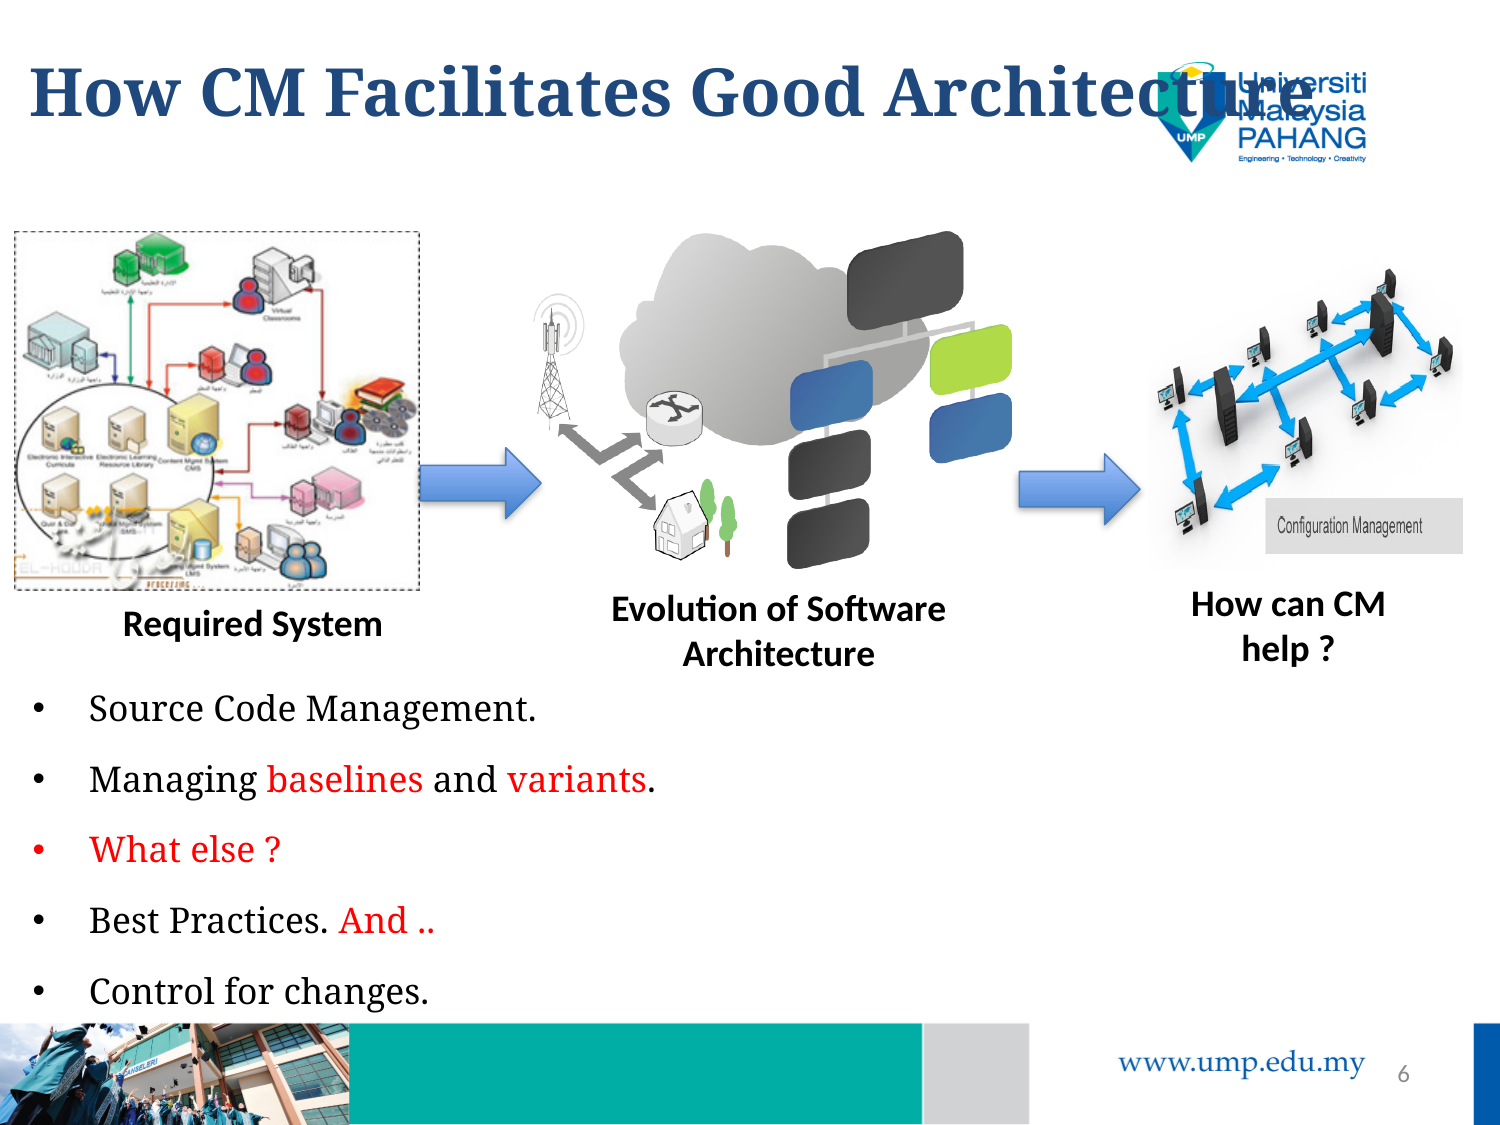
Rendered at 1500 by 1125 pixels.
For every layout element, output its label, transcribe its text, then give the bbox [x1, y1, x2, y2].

picture [0, 0, 1500, 1125]
list Source Code Management. Managing baselines and variants. What else ? Best Practices. And .. Control for changes. [17, 656, 1471, 1025]
text_box Required System [108, 600, 399, 651]
slide_number 6 [1074, 1042, 1425, 1103]
text_box How can CM help ? [1140, 571, 1438, 676]
text_box [424, 447, 528, 520]
text_box Evolution of Software Architecture [577, 577, 981, 681]
title How CM Facilitates Good Architecture [14, 7, 1365, 173]
text_box [1018, 453, 1141, 526]
